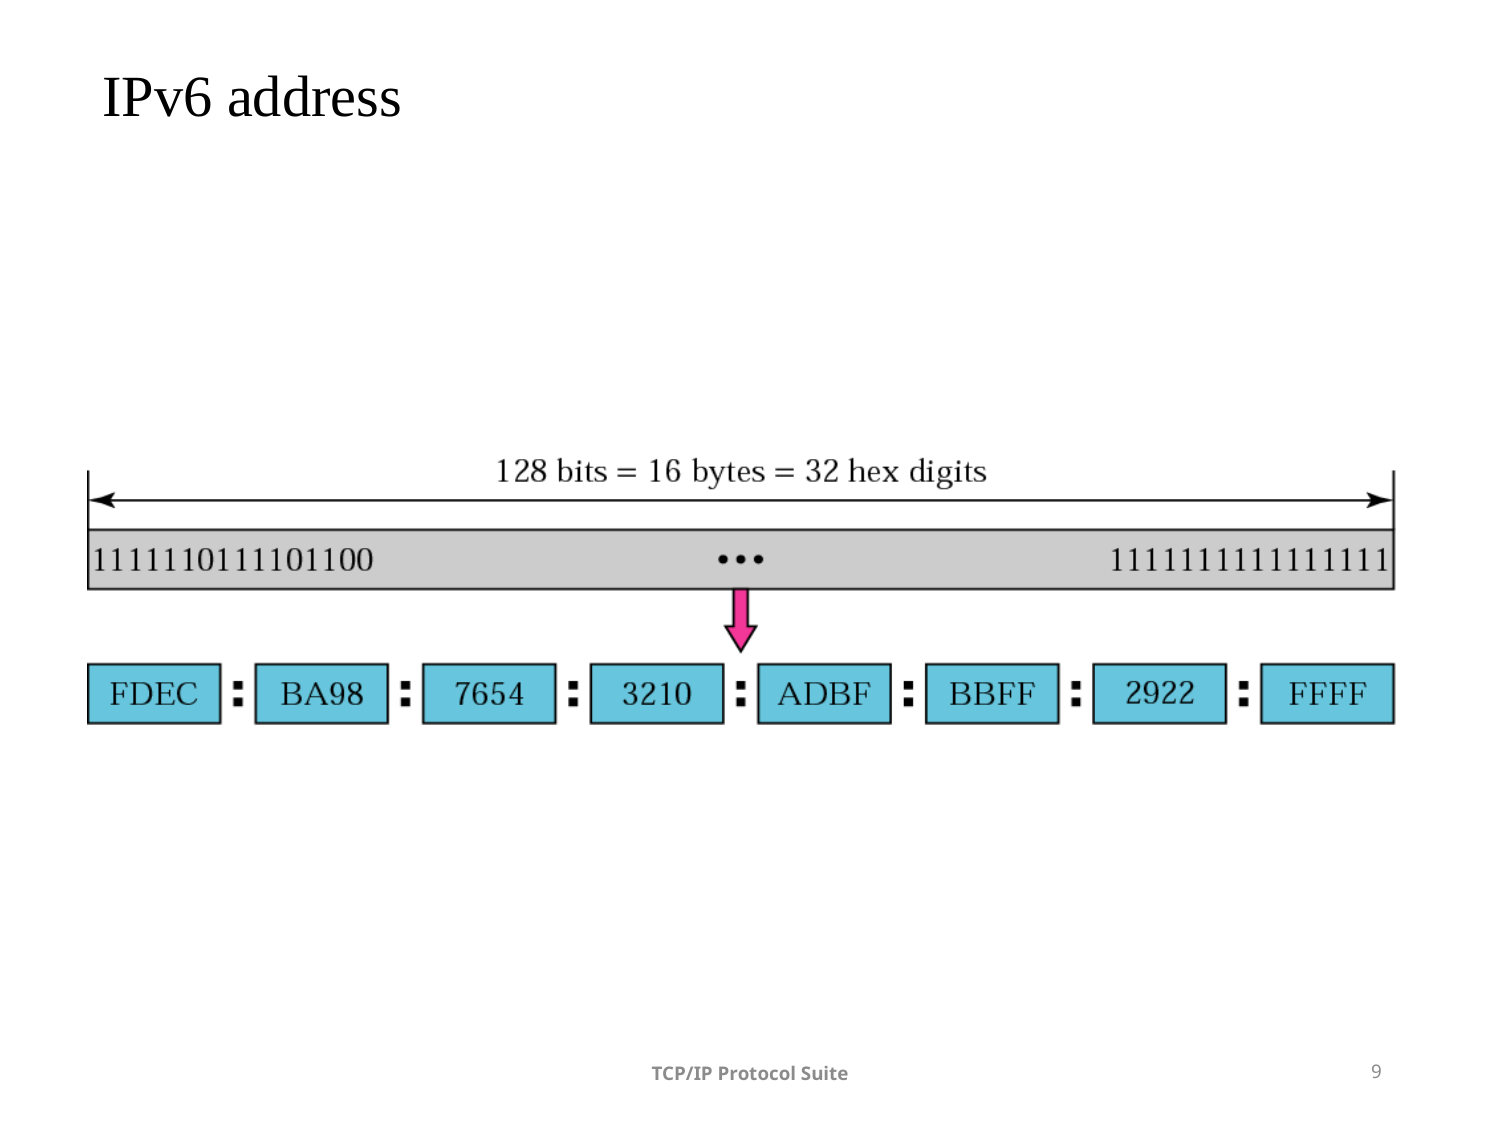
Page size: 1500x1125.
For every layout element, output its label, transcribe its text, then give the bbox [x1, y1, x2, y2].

footer TCP/IP Protocol Suite [496, 1042, 1004, 1103]
picture [87, 453, 1396, 725]
text_box IPv6 address [87, 50, 1025, 136]
slide_number 9 [1059, 1042, 1397, 1103]
